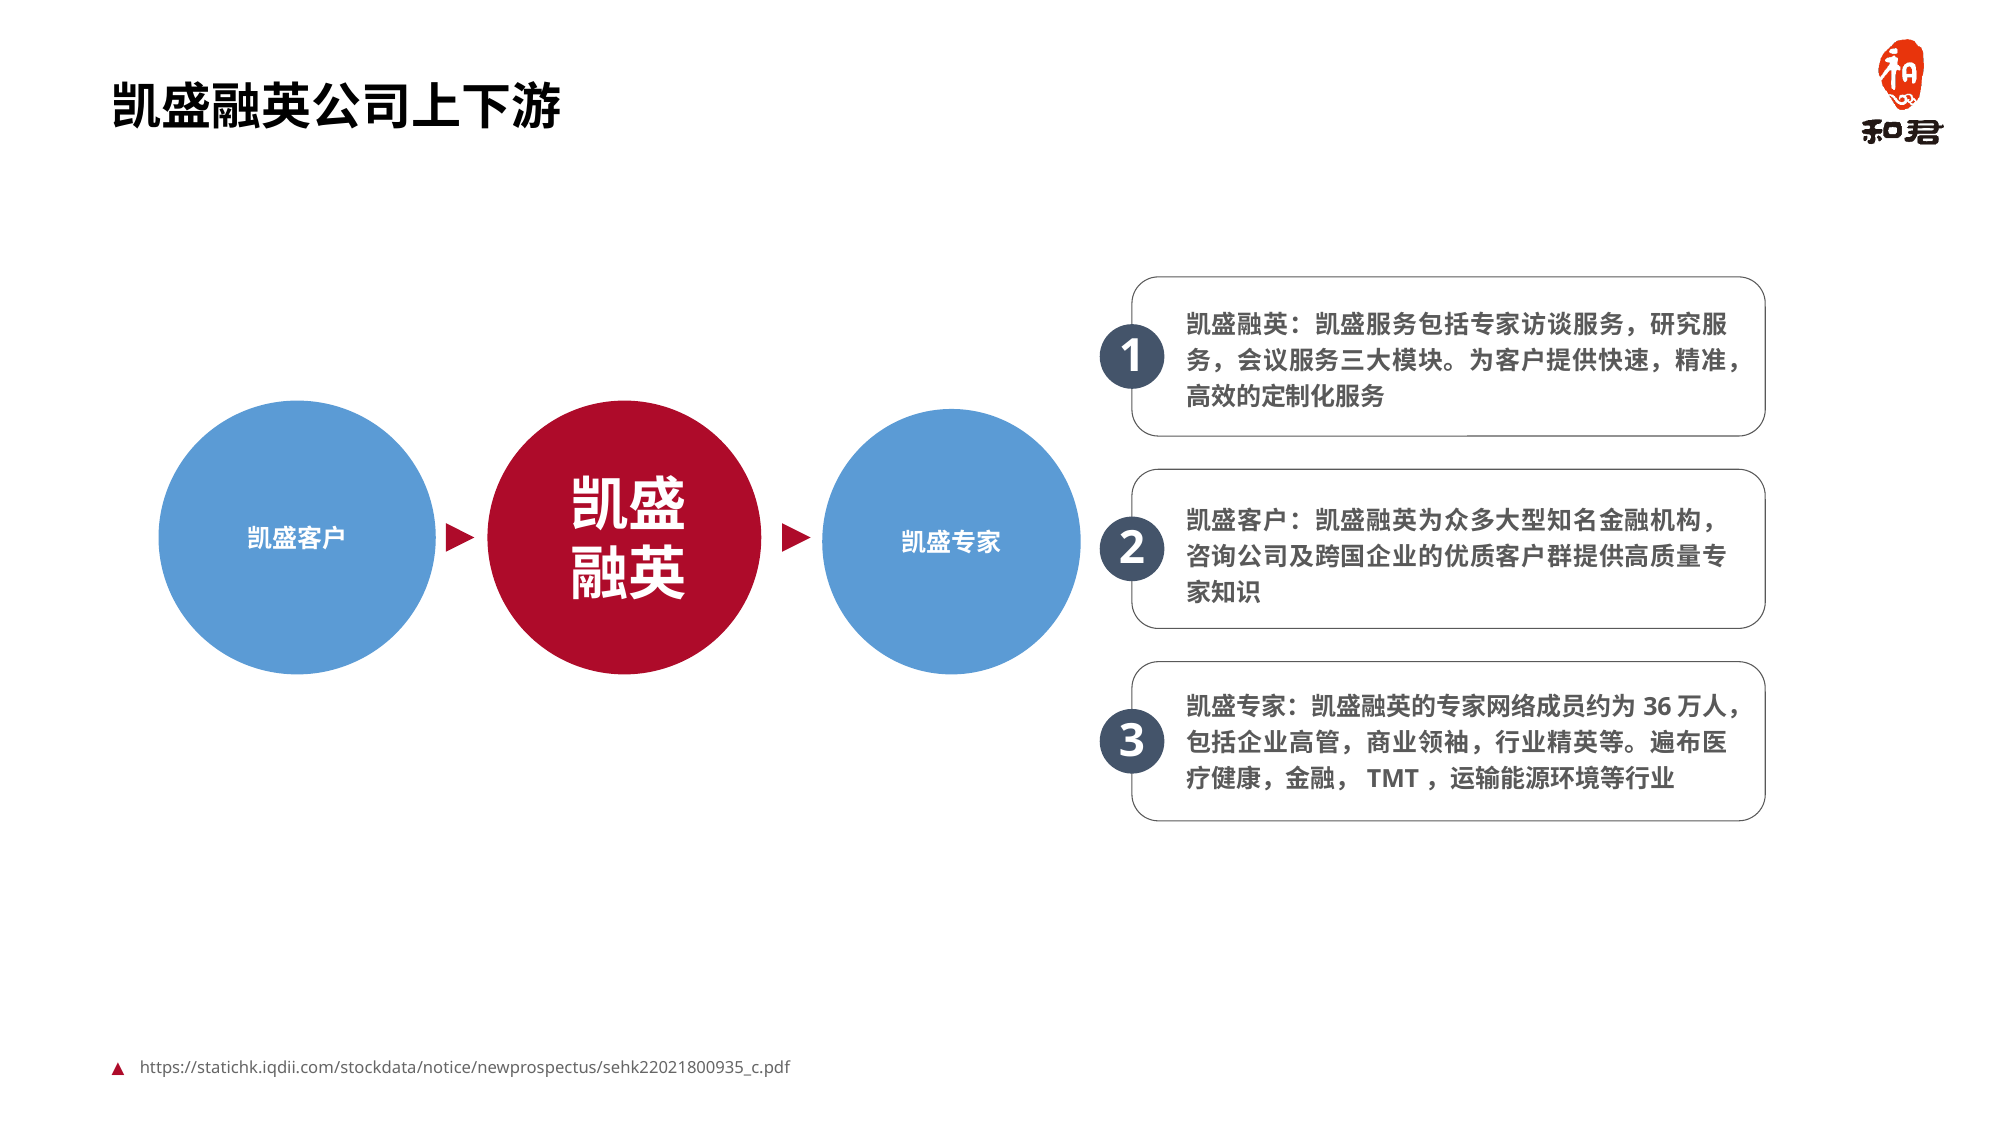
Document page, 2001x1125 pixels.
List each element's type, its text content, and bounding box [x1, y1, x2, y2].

list https://statichk.iqdii.com/stockdata/notice/newprospectus/sehk22021800935_c.pdf [96, 1056, 1729, 1098]
picture [1775, 16, 2001, 174]
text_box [158, 276, 1766, 821]
title 凯盛融英公司上下游 [96, 18, 1712, 179]
